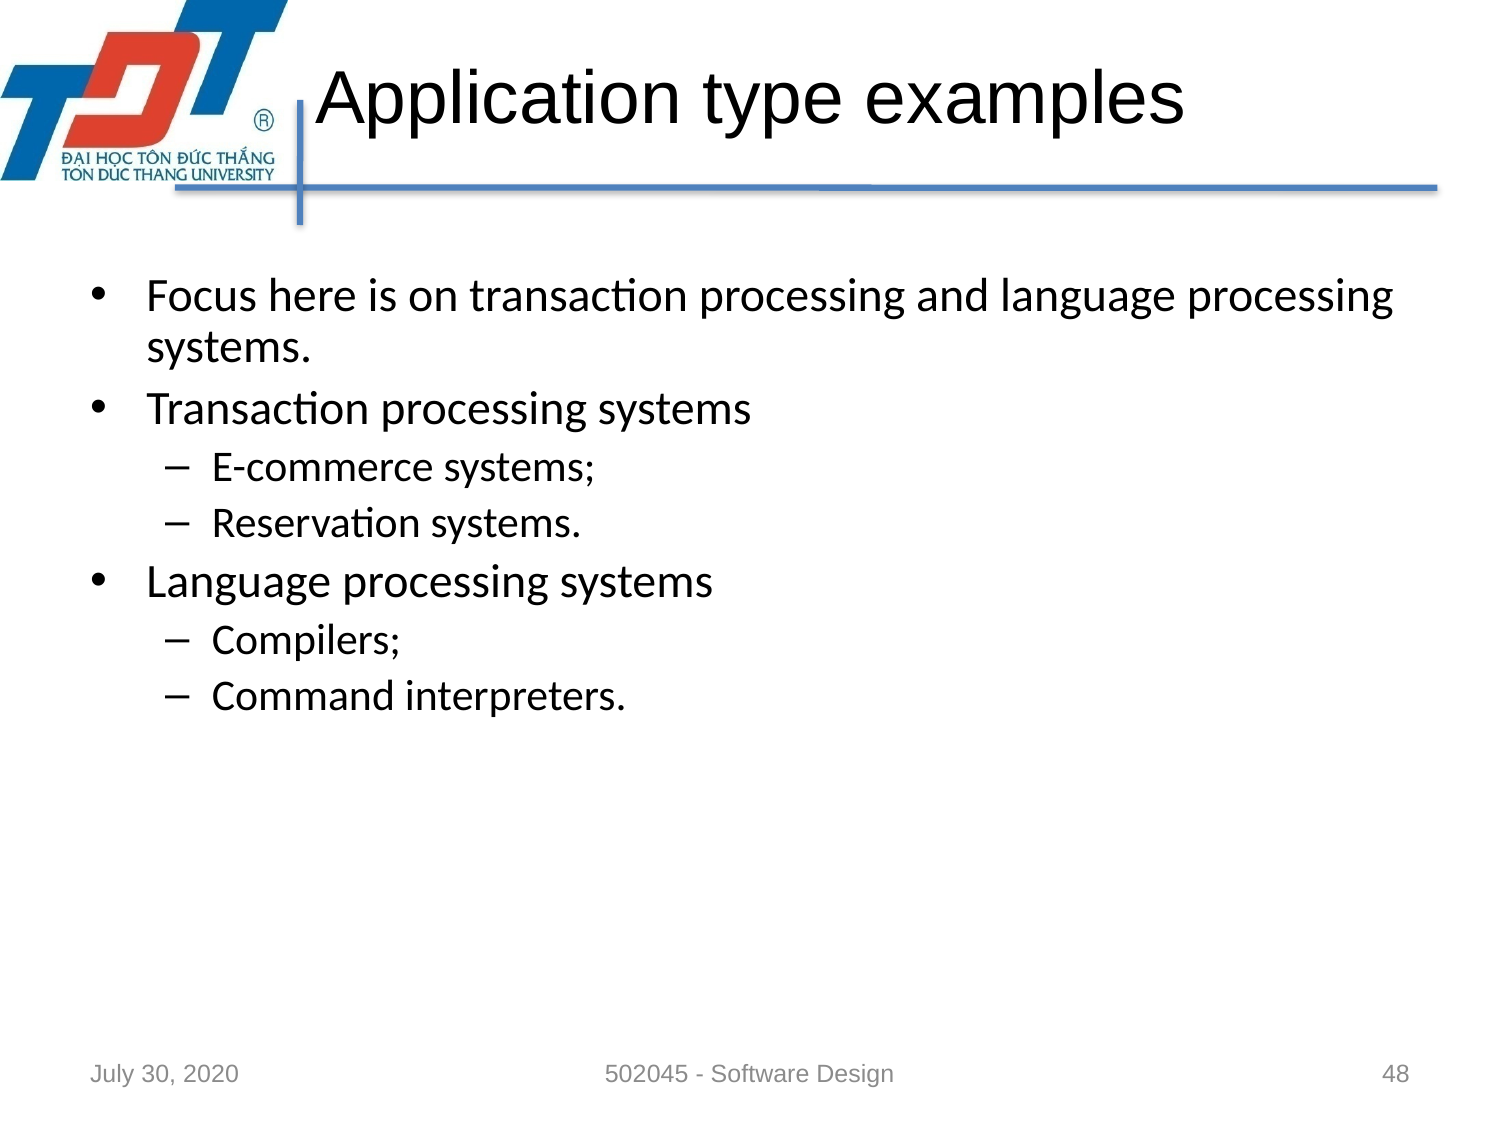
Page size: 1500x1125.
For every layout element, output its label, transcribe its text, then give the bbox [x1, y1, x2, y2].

title Application type examples [299, 0, 1488, 188]
footer 502045 - Software Design [487, 1042, 1013, 1103]
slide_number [75, 1042, 425, 1103]
slide_number 48 [1074, 1042, 1425, 1103]
picture [0, 0, 288, 181]
list Focus here is on transaction processing and language processing systems. Transaction processing systems E-commerce systems; Reservation systems. Language processing systems Compilers; Command interpreters. [74, 262, 1426, 1006]
